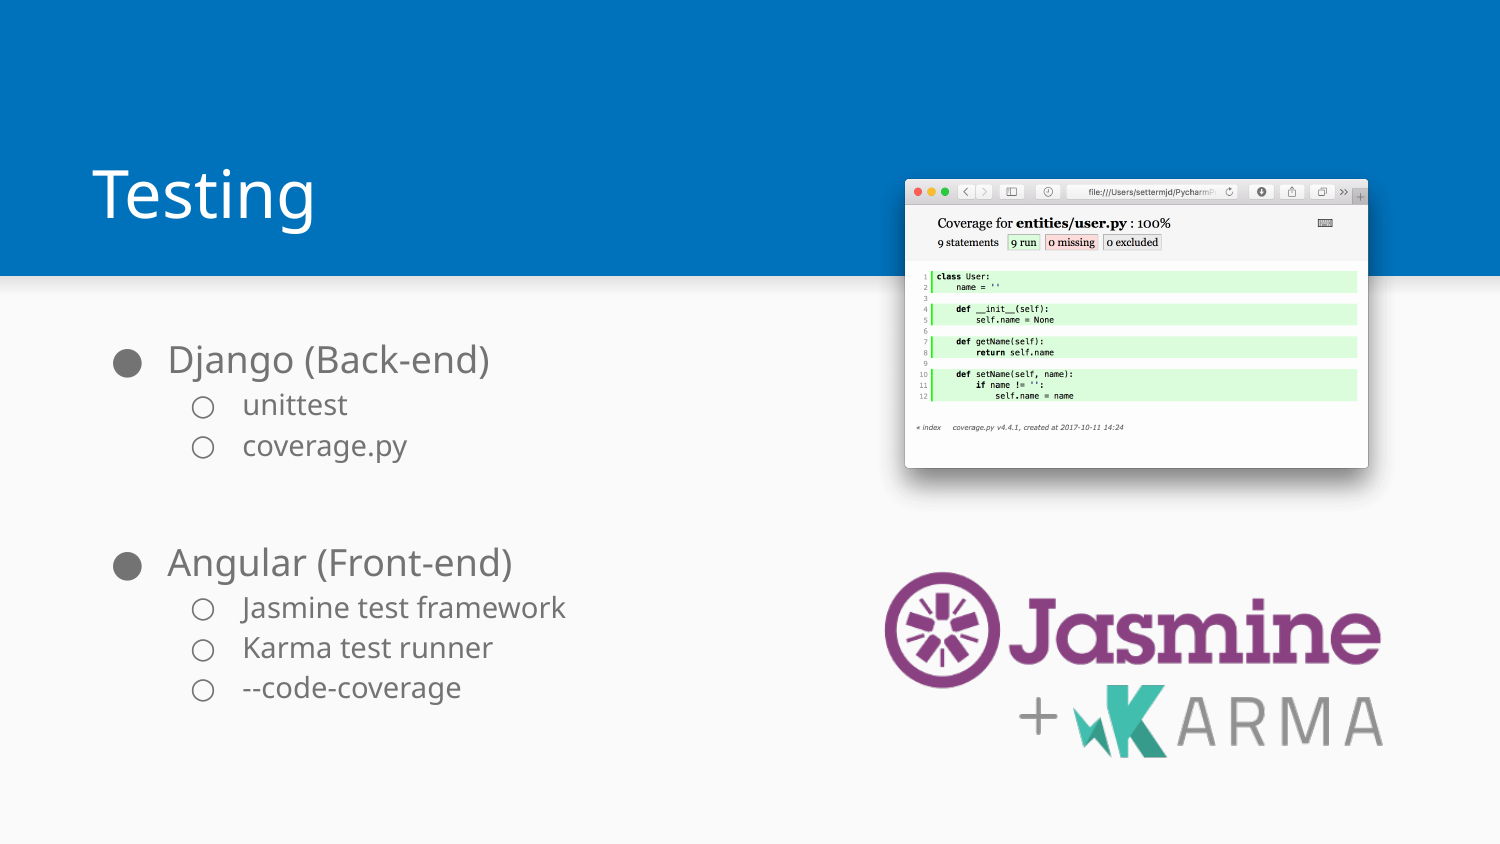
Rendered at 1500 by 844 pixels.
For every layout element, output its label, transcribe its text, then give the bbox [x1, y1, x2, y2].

picture [867, 157, 1407, 522]
list Django (Back-end) unittest coverage.py Angular (Front-end) Jasmine test framework Karma test runner --code-coverage [77, 314, 1427, 760]
title Testing [77, 121, 1427, 248]
picture [870, 556, 1404, 767]
